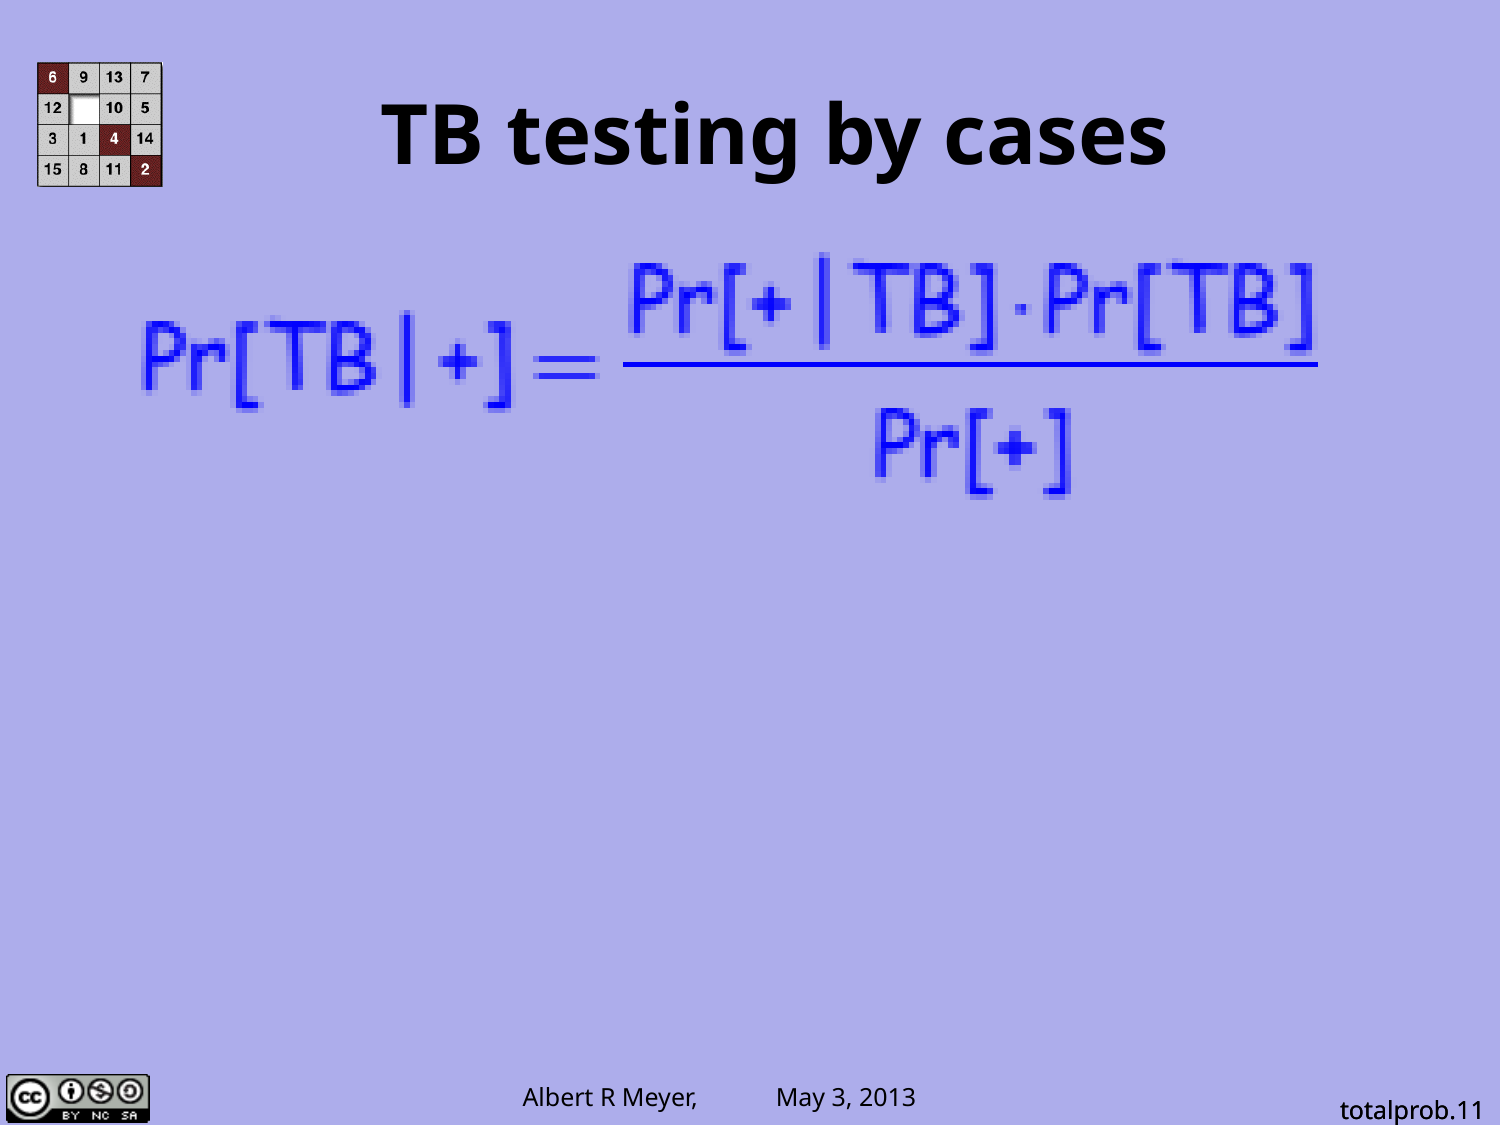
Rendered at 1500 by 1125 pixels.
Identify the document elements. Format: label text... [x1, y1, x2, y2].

text_box totalprob.11 [1262, 1087, 1500, 1125]
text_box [130, 212, 1324, 501]
picture [37, 62, 163, 187]
text_box TB testing by cases [237, 62, 1313, 200]
picture [6, 1074, 150, 1123]
